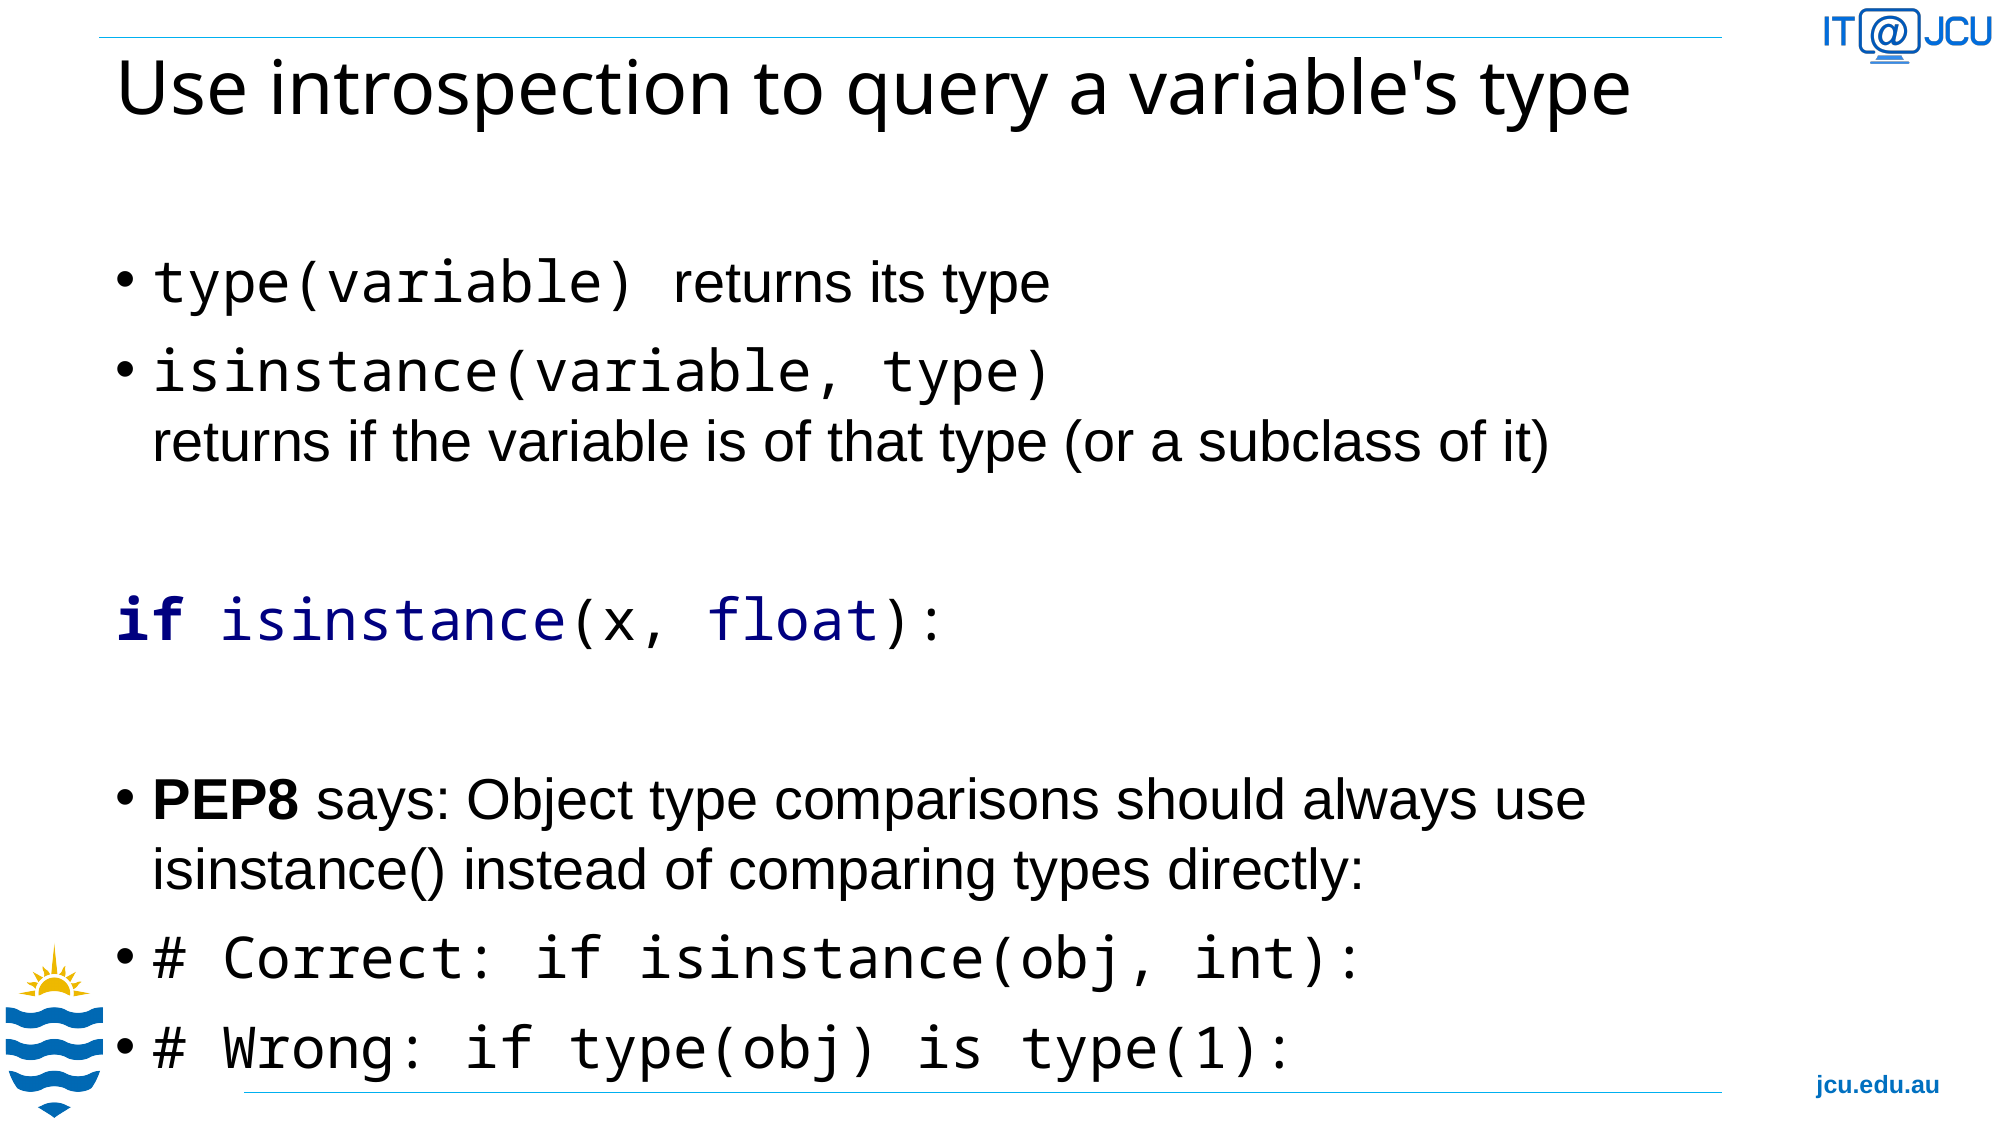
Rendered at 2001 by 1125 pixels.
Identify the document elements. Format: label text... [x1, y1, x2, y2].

picture [1822, 6, 1995, 67]
picture [0, 942, 110, 1125]
title Use introspection to query a variable's type [100, 42, 1895, 224]
list type(variable) returns its type isinstance(variable, type) returns if the variable is of that type (or a subclass of it) if isinstance(x, float): PEP8 says: Object type comparisons should always use isinstance() instead of comparing types directly: # Correct: if isinstance(obj, int): # Wrong: if type(obj) is type(1): [100, 237, 1895, 1094]
